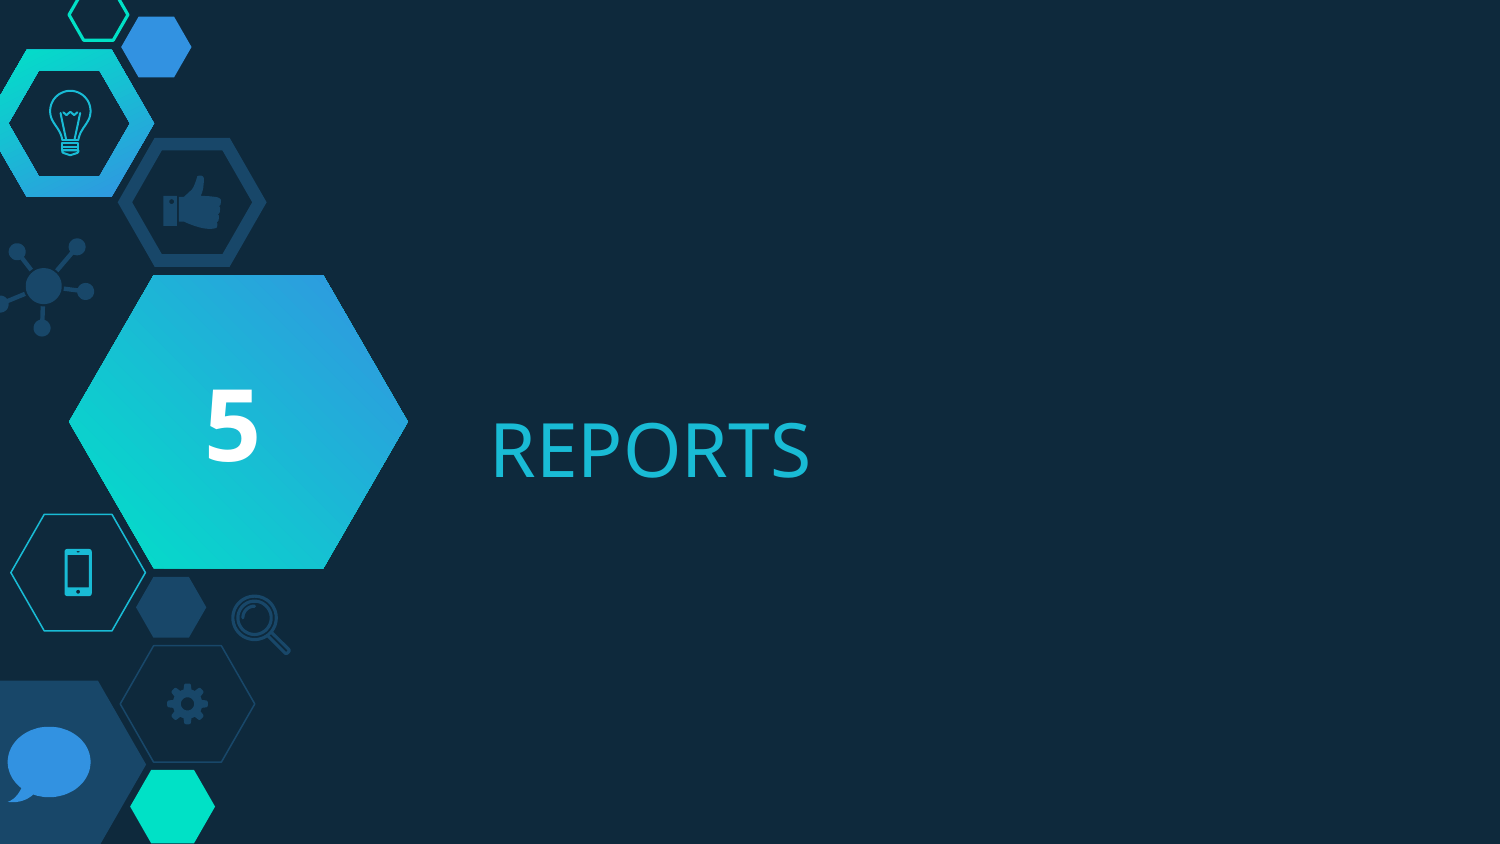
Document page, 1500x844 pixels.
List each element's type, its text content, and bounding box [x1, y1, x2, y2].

text_box 5 [63, 276, 403, 568]
title REPORTS [474, 317, 1400, 508]
